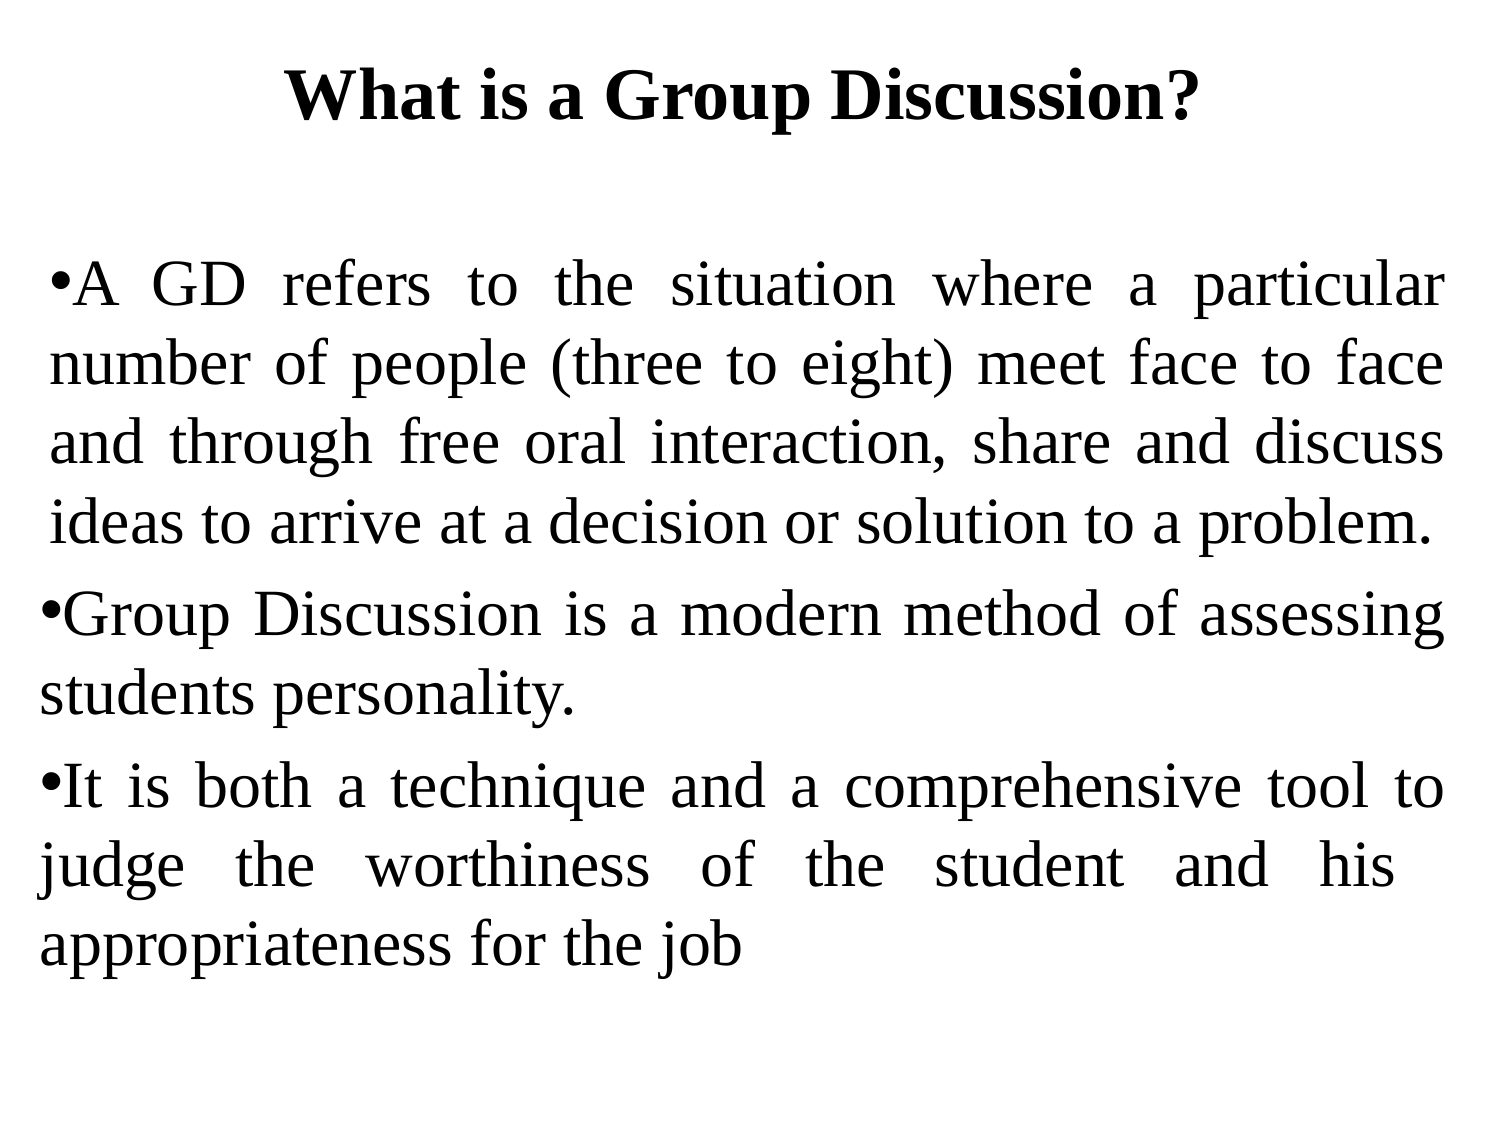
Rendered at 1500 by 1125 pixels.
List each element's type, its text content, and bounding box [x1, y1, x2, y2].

subtitle What is a Group Discussion? A GD refers to the situation where a particular number of people (three to eight) meet face to face and through free oral interaction, share and discuss ideas to arrive at a decision or solution to a problem. Group Discussion is a modern method of assessing students personality. It is both a technique and a comprehensive tool to judge the worthiness of the student and his appropriateness for the job [24, 37, 1463, 1075]
